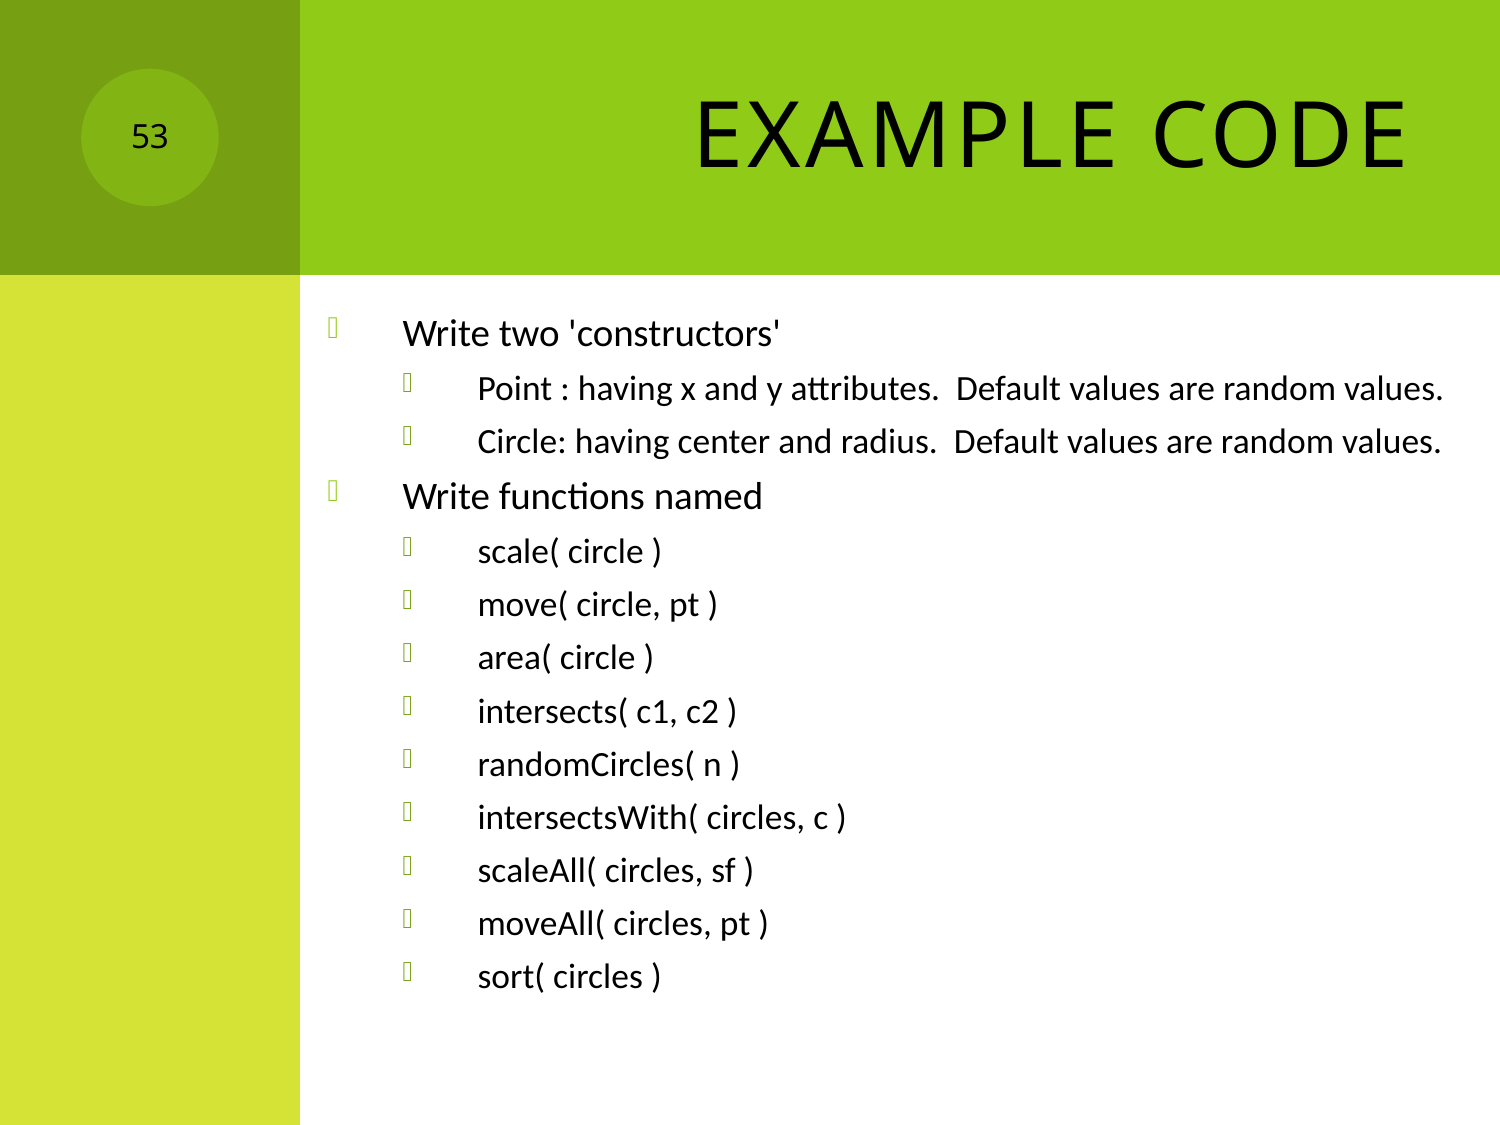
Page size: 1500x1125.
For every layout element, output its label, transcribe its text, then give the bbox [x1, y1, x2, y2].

slide_number 53 [87, 87, 213, 188]
title Example Code [399, 37, 1425, 225]
list Write two 'constructors' Point : having x and y attributes. Default values are random values. Circle: having center and radius. Default values are random values. Write functions named scale( circle ) move( circle, pt ) area( circle ) intersects( c1, c2 ) randomCircles( n ) intersectsWith( circles, c ) scaleAll( circles, sf ) moveAll( circles, pt ) sort( circles ) [312, 299, 1475, 1013]
